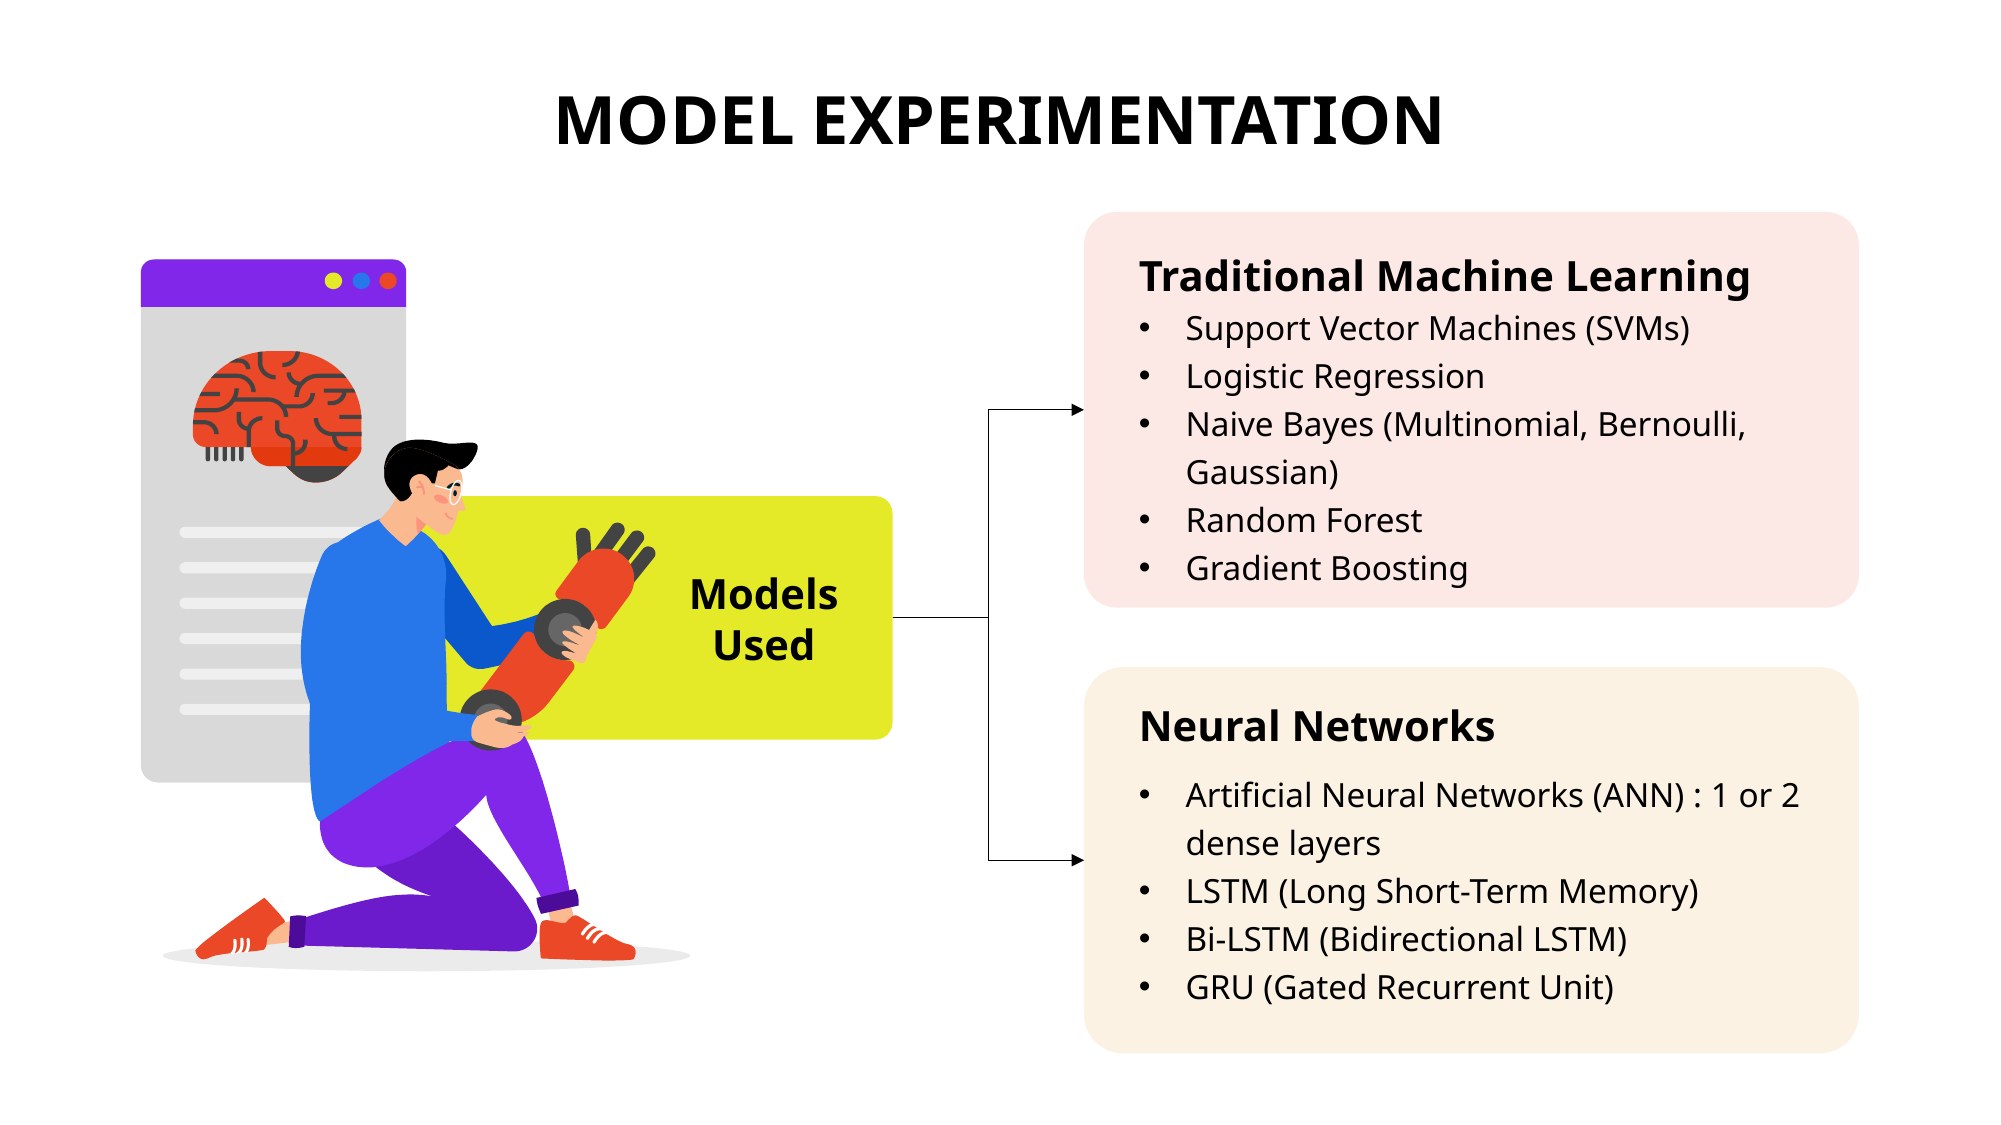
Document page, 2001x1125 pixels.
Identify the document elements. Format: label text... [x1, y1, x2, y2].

text_box MODEL EXPERIMENTATION [422, 54, 1578, 165]
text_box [140, 211, 1859, 1054]
